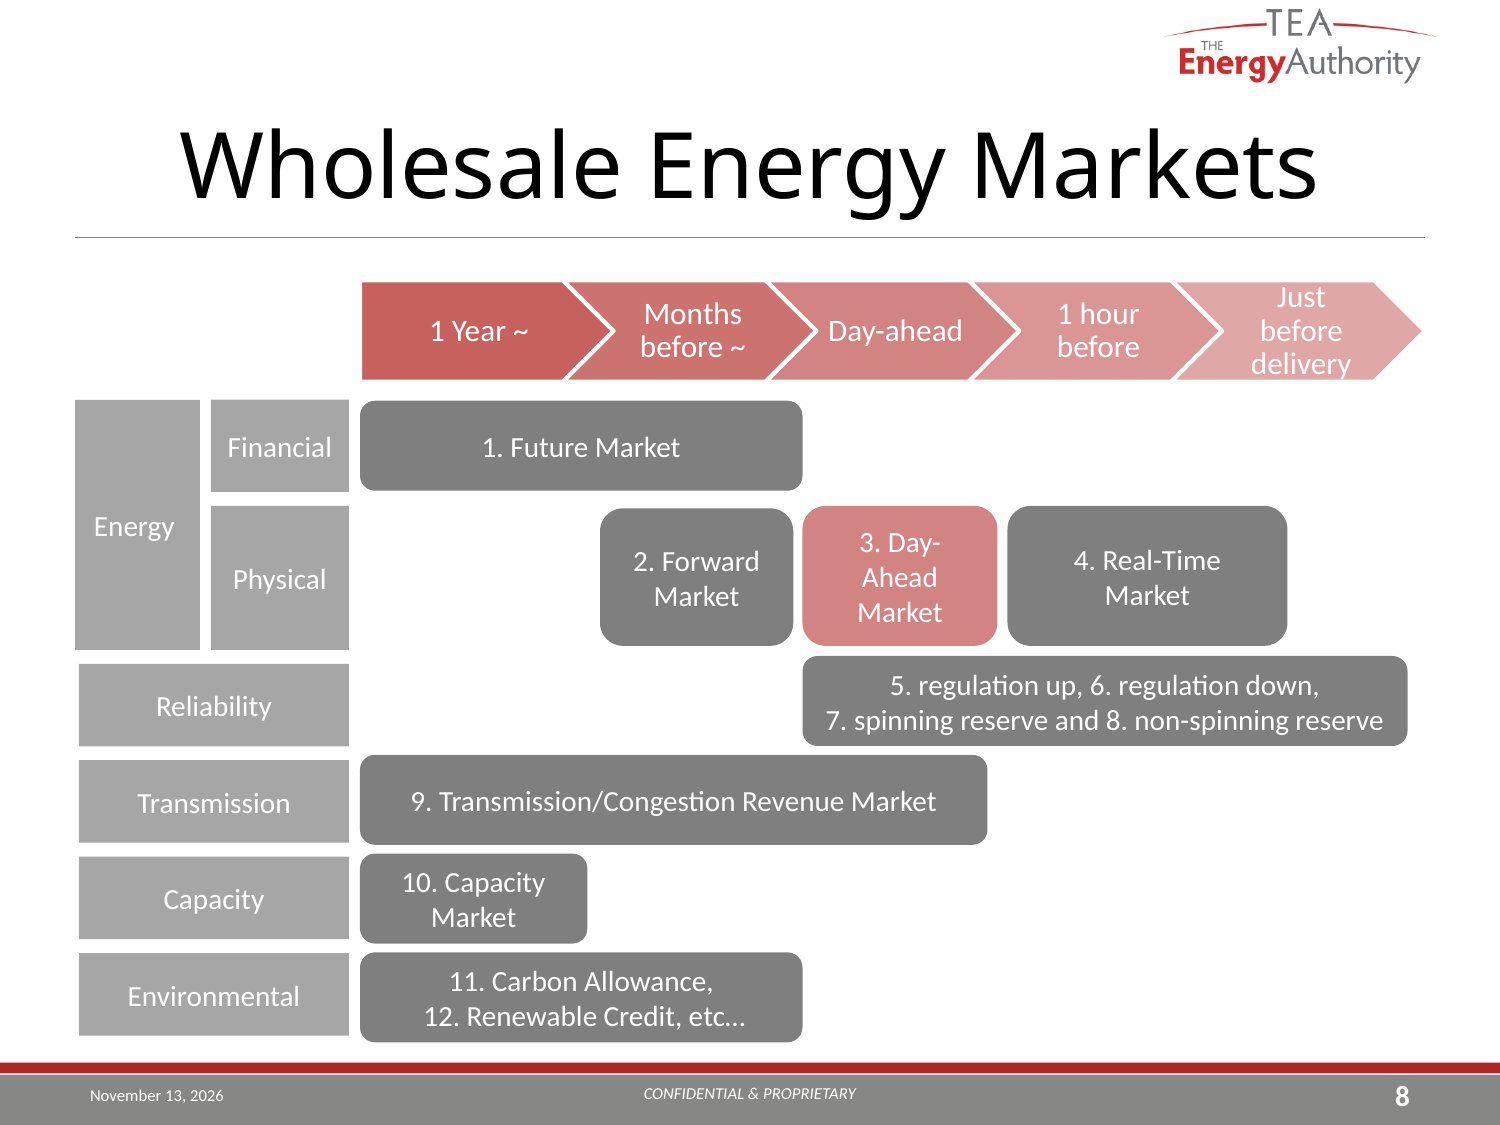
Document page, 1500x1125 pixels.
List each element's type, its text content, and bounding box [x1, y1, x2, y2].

text_box 2. Forward Market [600, 508, 794, 646]
text_box 4. Real-Time Market [1007, 505, 1288, 646]
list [359, 261, 1426, 401]
text_box 11. Carbon Allowance, 12. Renewable Credit, etc… [360, 952, 803, 1043]
footer CONFIDENTIAL & PROPRIETARY [512, 1062, 988, 1123]
text_box Physical [210, 505, 349, 650]
text_box Financial [210, 399, 349, 492]
text_box Environmental [79, 953, 349, 1036]
title Wholesale Energy Markets [75, 90, 1425, 233]
text_box 3. Day-Ahead Market [802, 505, 998, 646]
text_box Capacity [79, 856, 349, 940]
text_box Transmission [79, 760, 349, 843]
text_box 10. Capacity Market [359, 853, 588, 944]
text_box Reliability [79, 663, 349, 747]
picture [1162, 0, 1438, 92]
text_box Energy [75, 399, 200, 650]
slide_number 8 [1074, 1065, 1425, 1125]
text_box 1. Future Market [360, 408, 803, 491]
text_box 5. regulation up, 6. regulation down, 7. spinning reserve and 8. non-spinning reserve [802, 655, 1408, 746]
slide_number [75, 1065, 425, 1125]
text_box 9. Transmission/Congestion Revenue Market [359, 754, 988, 845]
